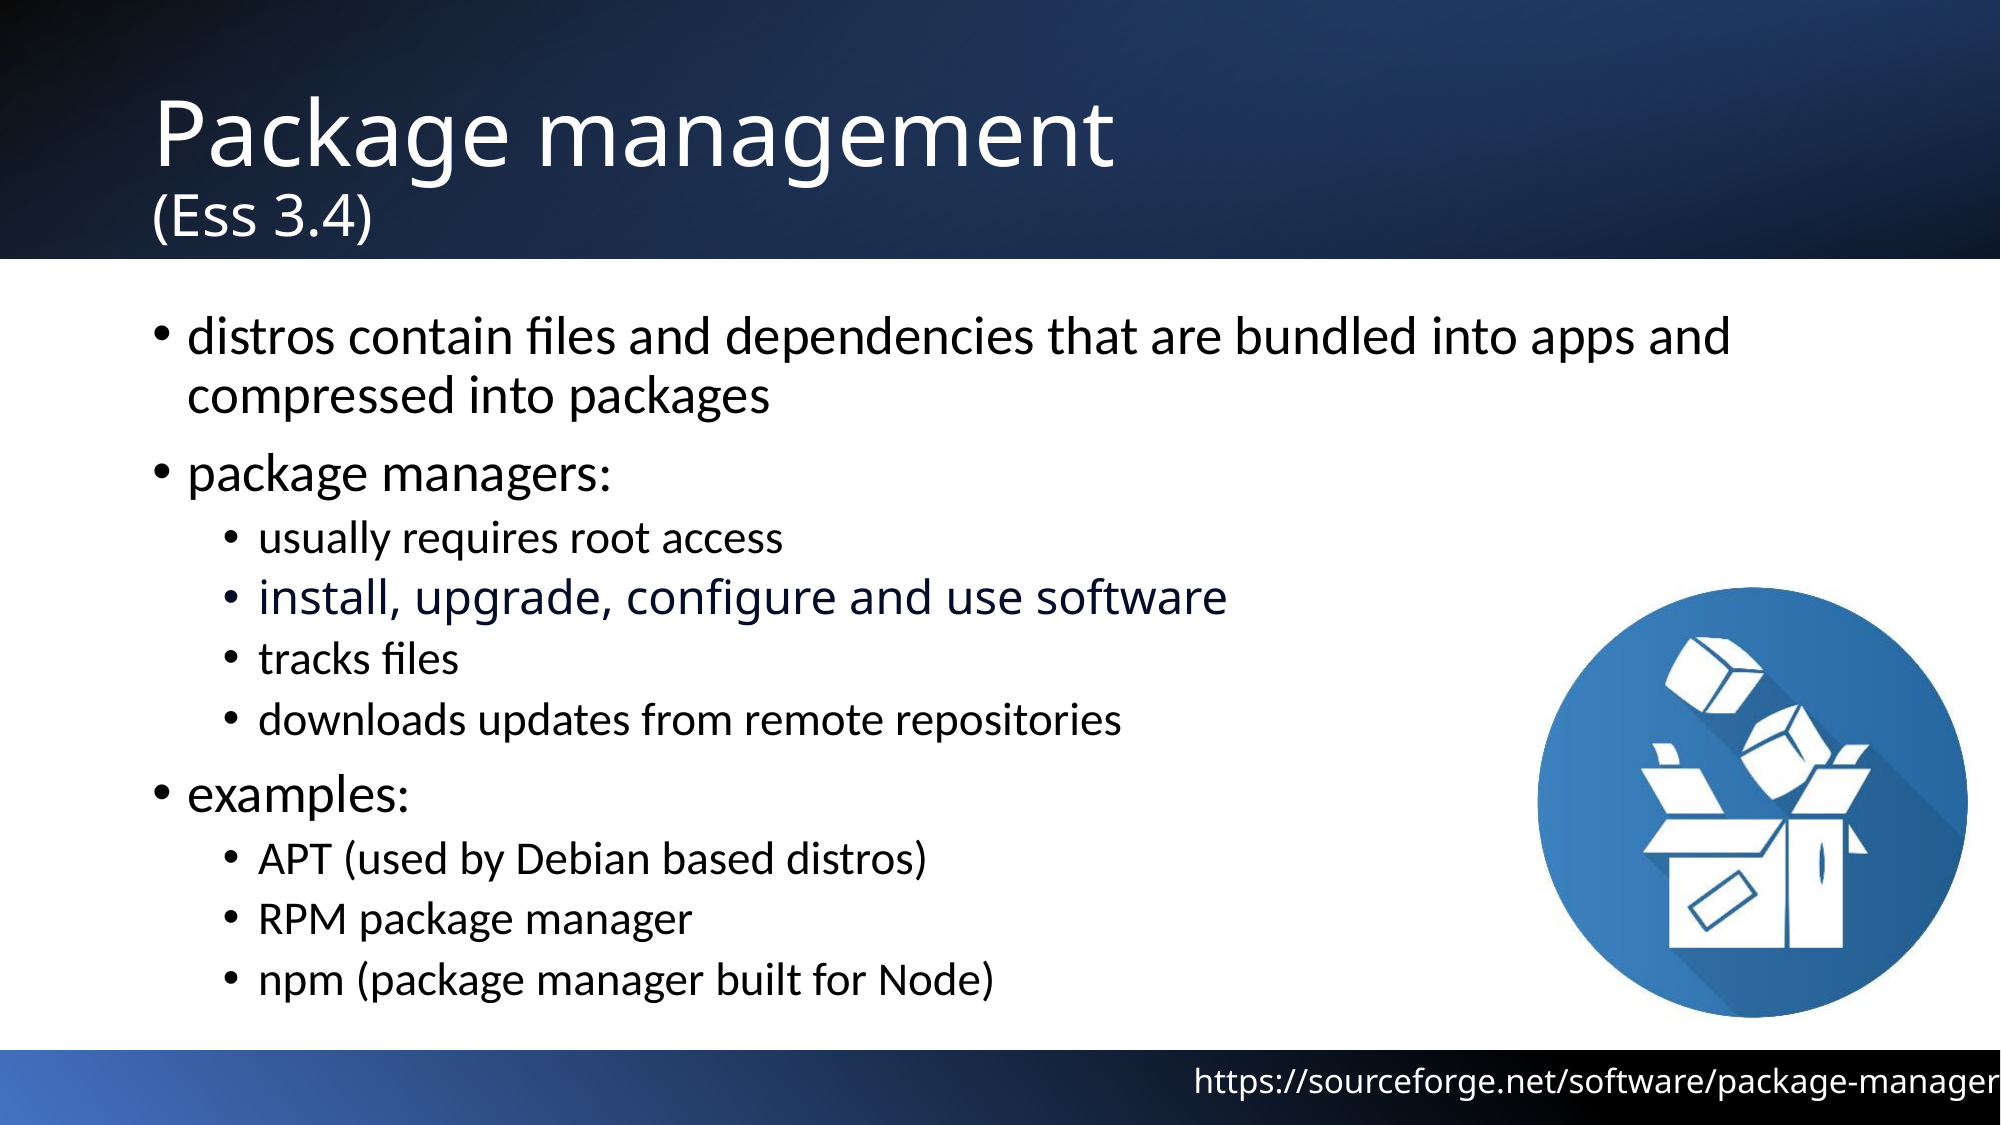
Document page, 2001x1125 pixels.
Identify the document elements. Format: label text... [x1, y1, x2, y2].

picture [1505, 555, 2000, 1050]
list distros contain files and dependencies that are bundled into apps and compressed into packages package managers: usually requires root access install, upgrade, configure and use software tracks files downloads updates from remote repositories examples: APT (used by Debian based distros) RPM package manager npm (package manager built for Node) [137, 299, 1863, 1014]
title Package management (Ess 3.4) [137, 59, 1863, 278]
text_box https://sourceforge.net/software/package-managers/ [1178, 1053, 2000, 1108]
text_box [0, 0, 2000, 260]
text_box [0, 1049, 2000, 1125]
